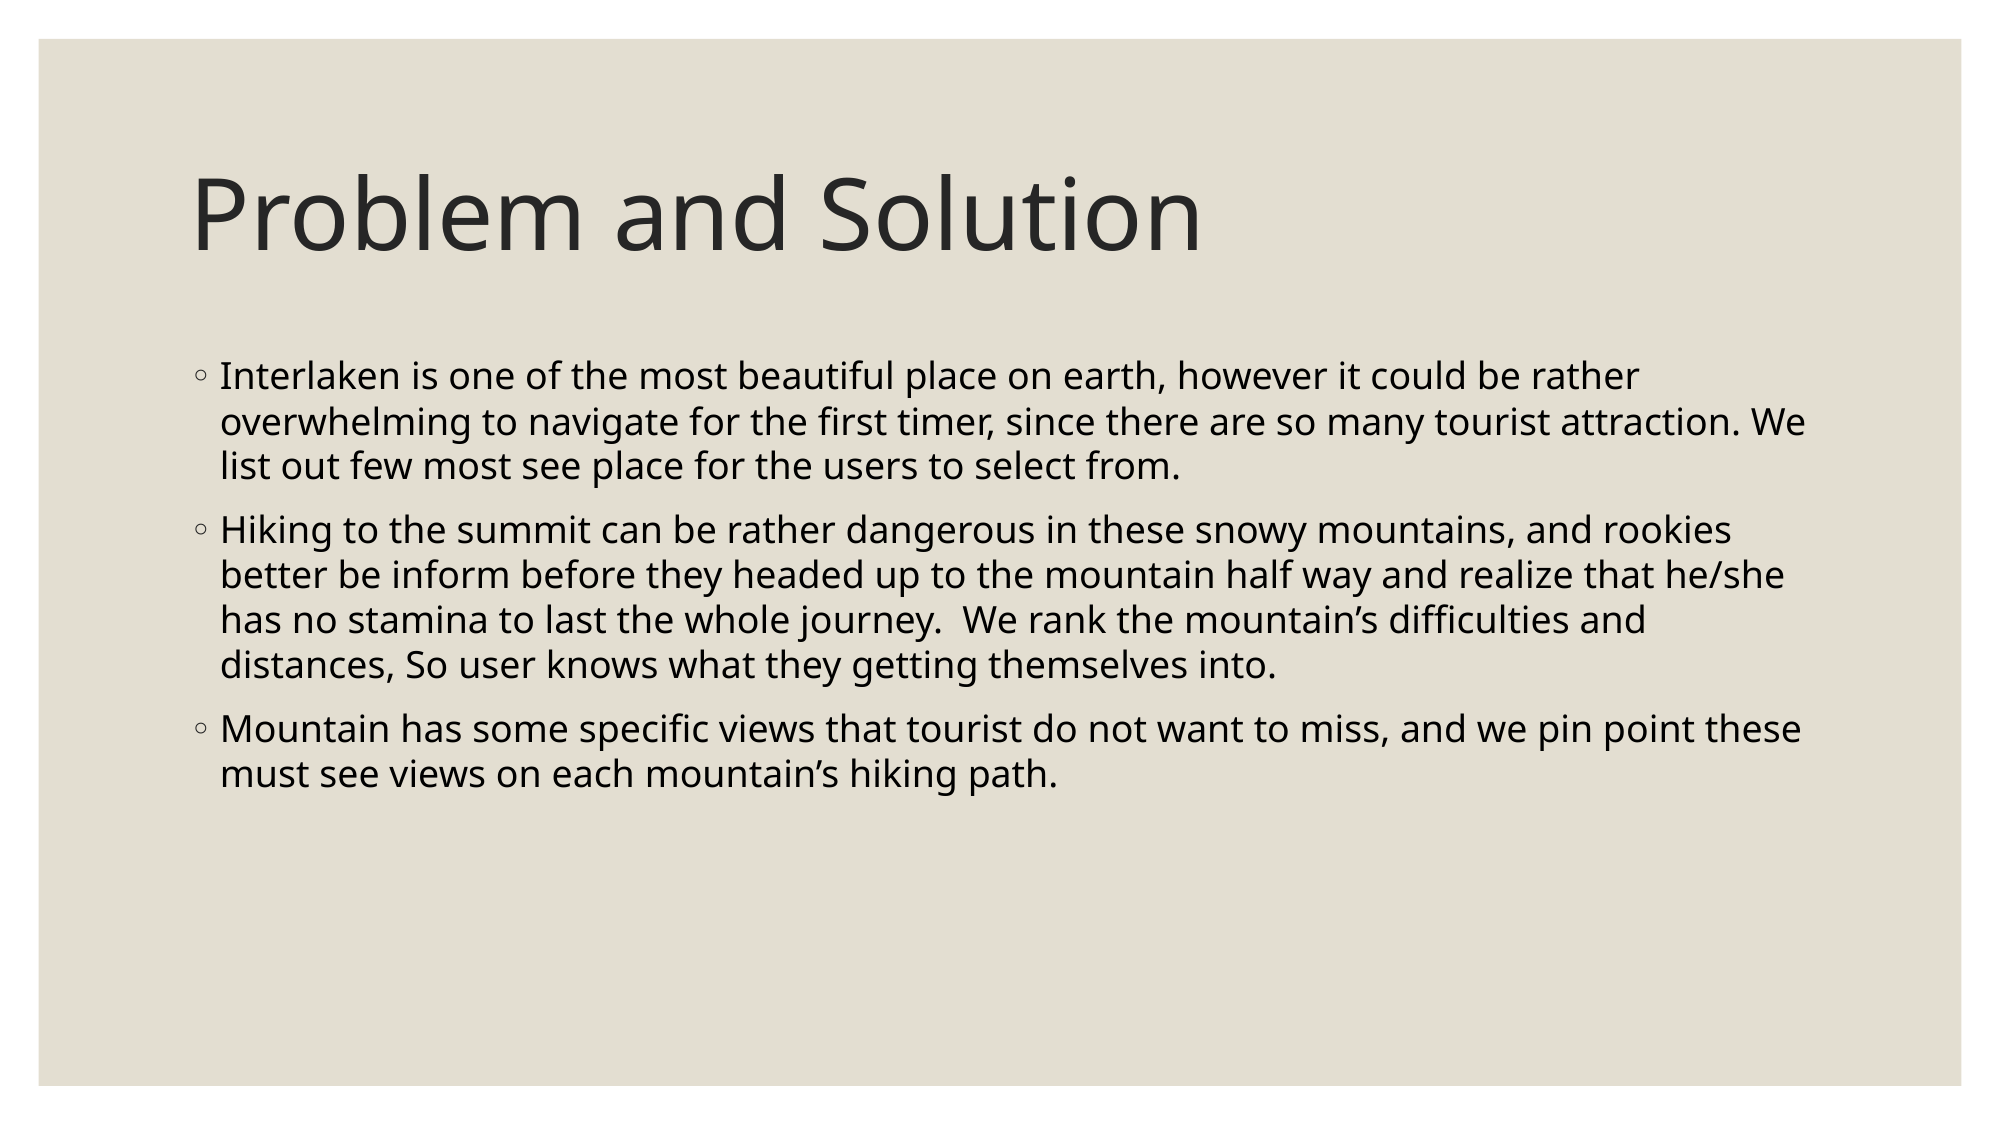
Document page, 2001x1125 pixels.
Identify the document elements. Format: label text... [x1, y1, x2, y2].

list Interlaken is one of the most beautiful place on earth, however it could be rather overwhelming to navigate for the first timer, since there are so many tourist attraction. We list out few most see place for the users to select from. Hiking to the summit can be rather dangerous in these snowy mountains, and rookies better be inform before they headed up to the mountain half way and realize that he/she has no stamina to last the whole journey. We rank the mountain’s difficulties and distances, So user knows what they getting themselves into. Mountain has some specific views that tourist do not want to miss, and we pin point these must see views on each mountain’s hiking path. [174, 345, 1825, 990]
title Problem and Solution [174, 105, 1825, 331]
